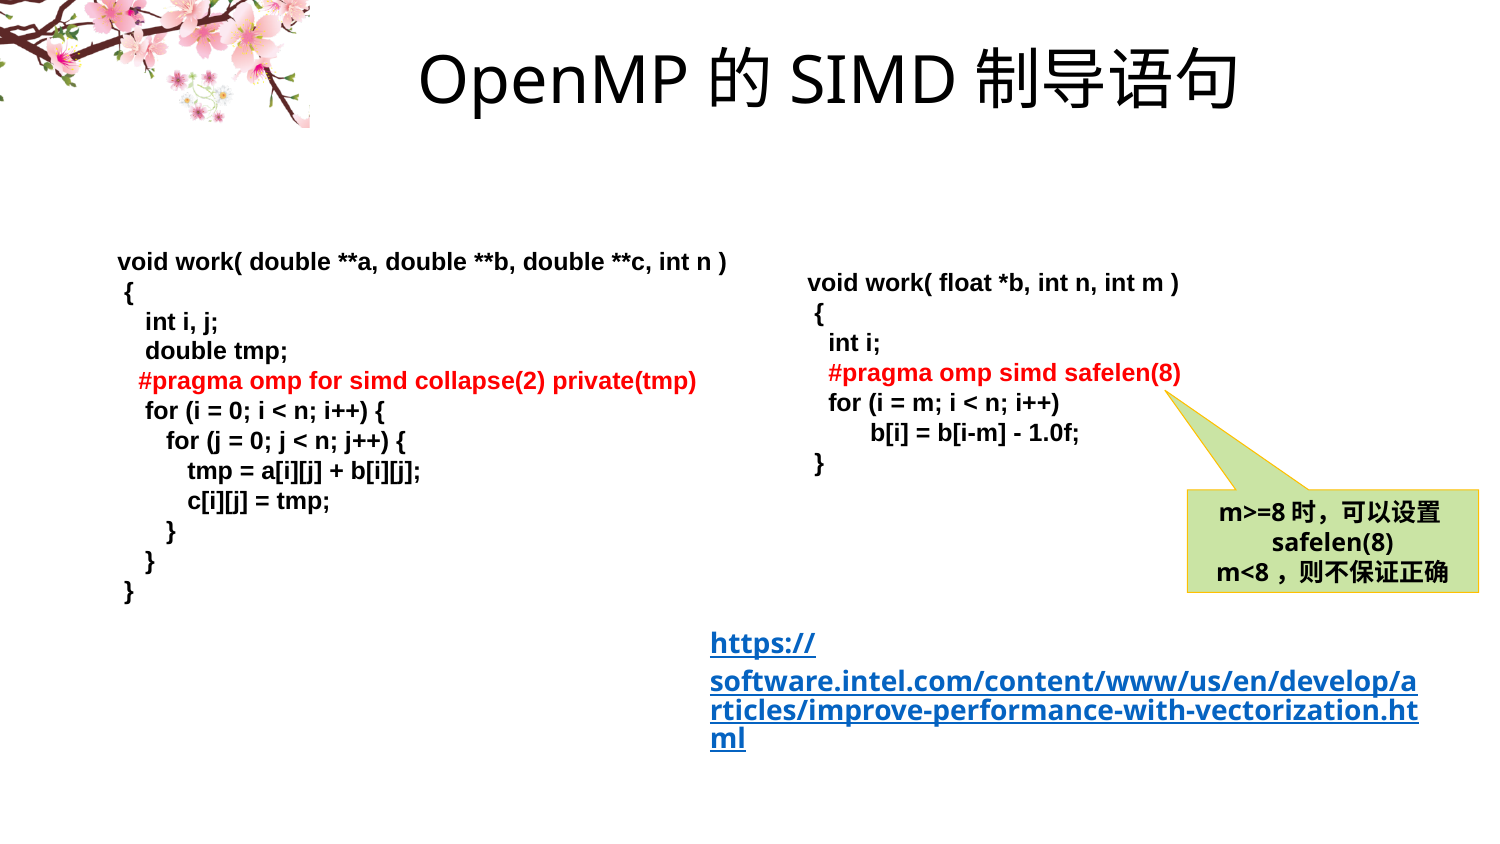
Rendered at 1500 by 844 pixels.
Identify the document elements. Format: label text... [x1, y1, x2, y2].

picture [0, 0, 310, 128]
text_box OpenMP的SIMD制导语句 [402, 0, 1500, 163]
text_box void work( double **a, double **b, double **c, int n ) { int i, j; double tmp; #pragma omp for simd collapse(2) private(tmp) for (i = 0; i < n; i++) { for (j = 0; j < n; j++) { tmp = a[i][j] + b[i][j]; c[i][j] = tmp; } } } [102, 237, 853, 612]
text_box https://software.intel.com/content/www/us/en/develop/articles/improve-performance-with-vectorization.html [694, 618, 1445, 744]
text_box m>=8时，可以设置safelen(8) m<8，则不保证正确 [1164, 389, 1480, 593]
text_box void work( float *b, int n, int m ) { int i; #pragma omp simd safelen(8) for (i = m; i < n; i++) b[i] = b[i-m] - 1.0f; } [792, 259, 1437, 484]
